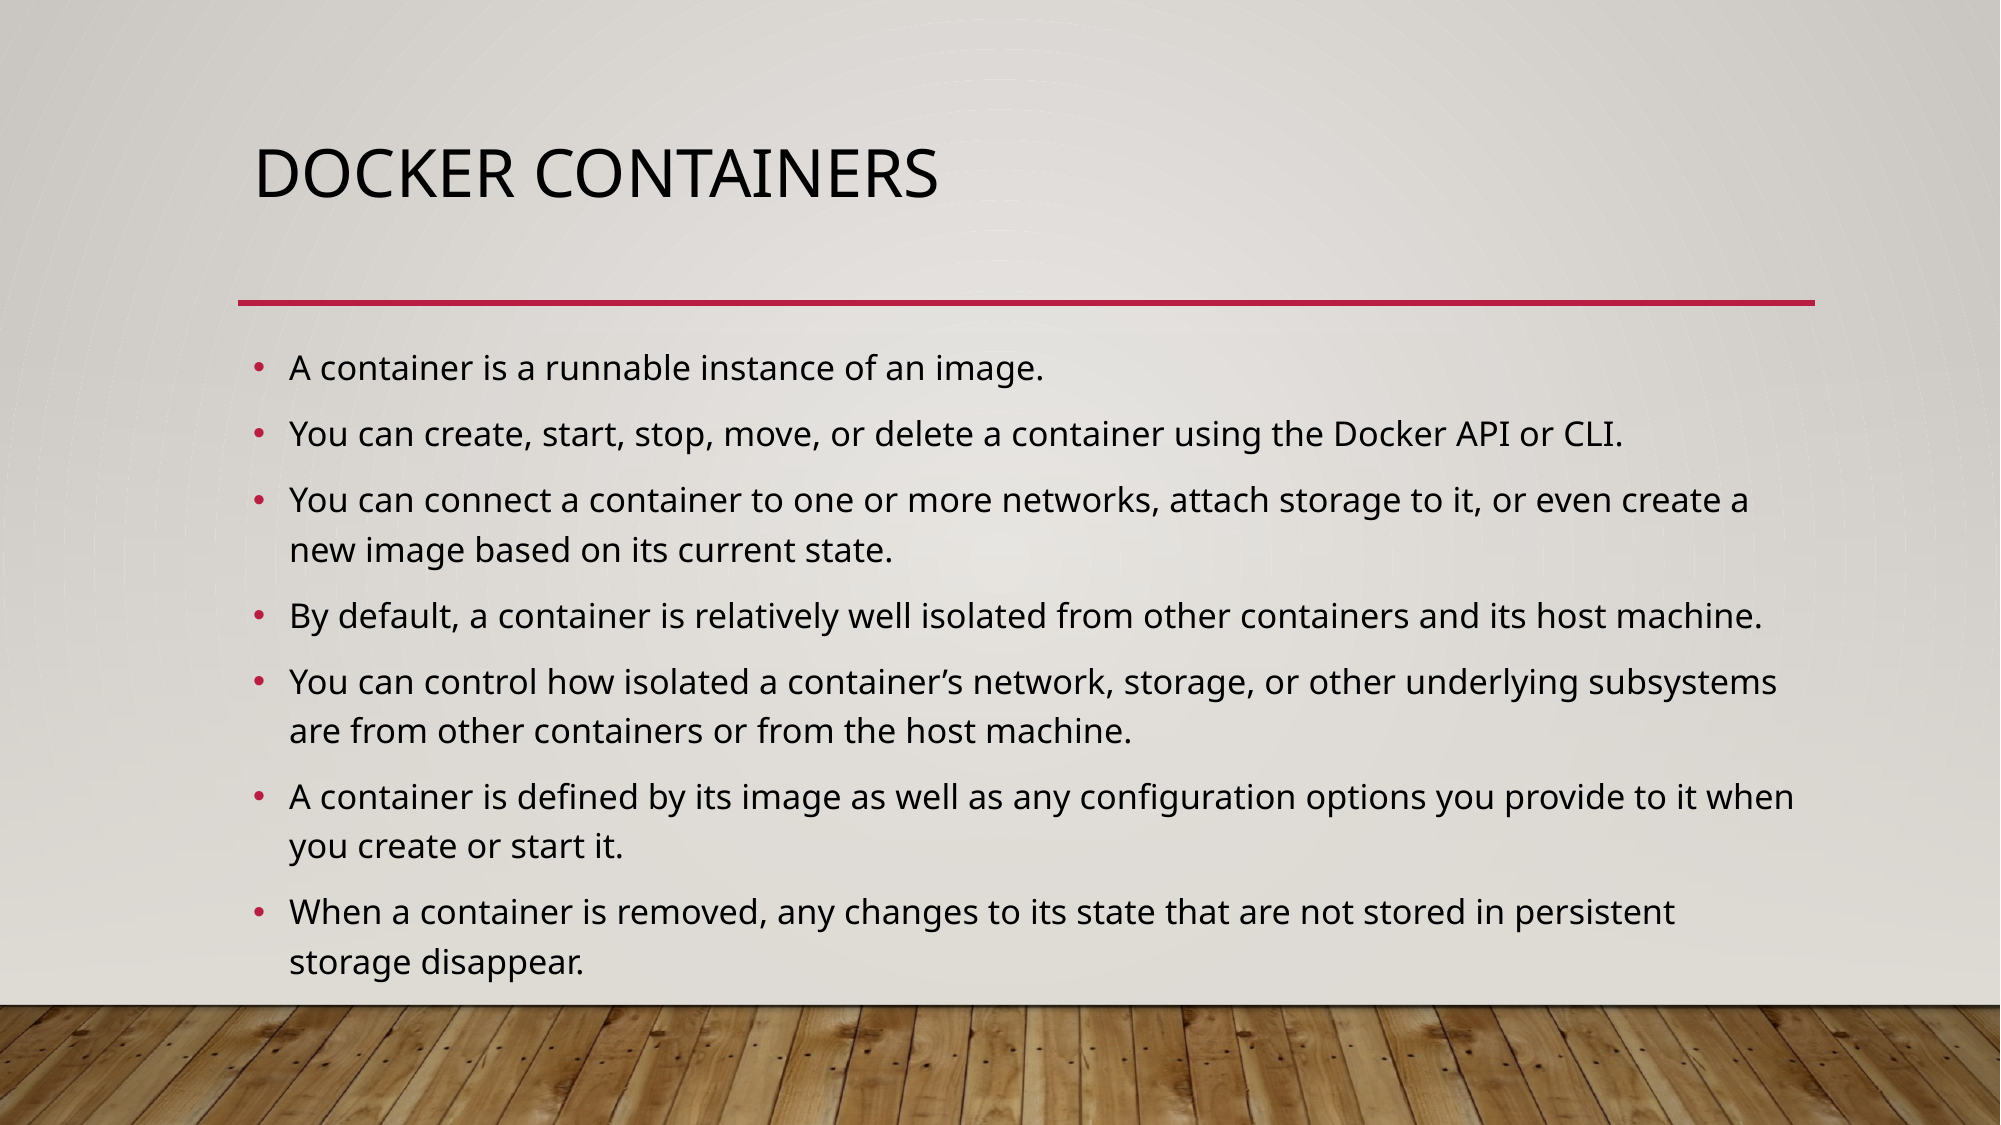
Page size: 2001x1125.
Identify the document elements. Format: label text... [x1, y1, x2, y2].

picture [0, 1005, 2000, 1125]
title Docker Containers [238, 131, 1814, 305]
list A container is a runnable instance of an image. You can create, start, stop, move, or delete a container using the Docker API or CLI. You can connect a container to one or more networks, attach storage to it, or even create a new image based on its current state. By default, a container is relatively well isolated from other containers and its host machine. You can control how isolated a container’s network, storage, or other underlying subsystems are from other containers or from the host machine. A container is defined by its image as well as any configuration options you provide to it when you create or start it. When a container is removed, any changes to its state that are not stored in persistent storage disappear. [238, 330, 1814, 993]
